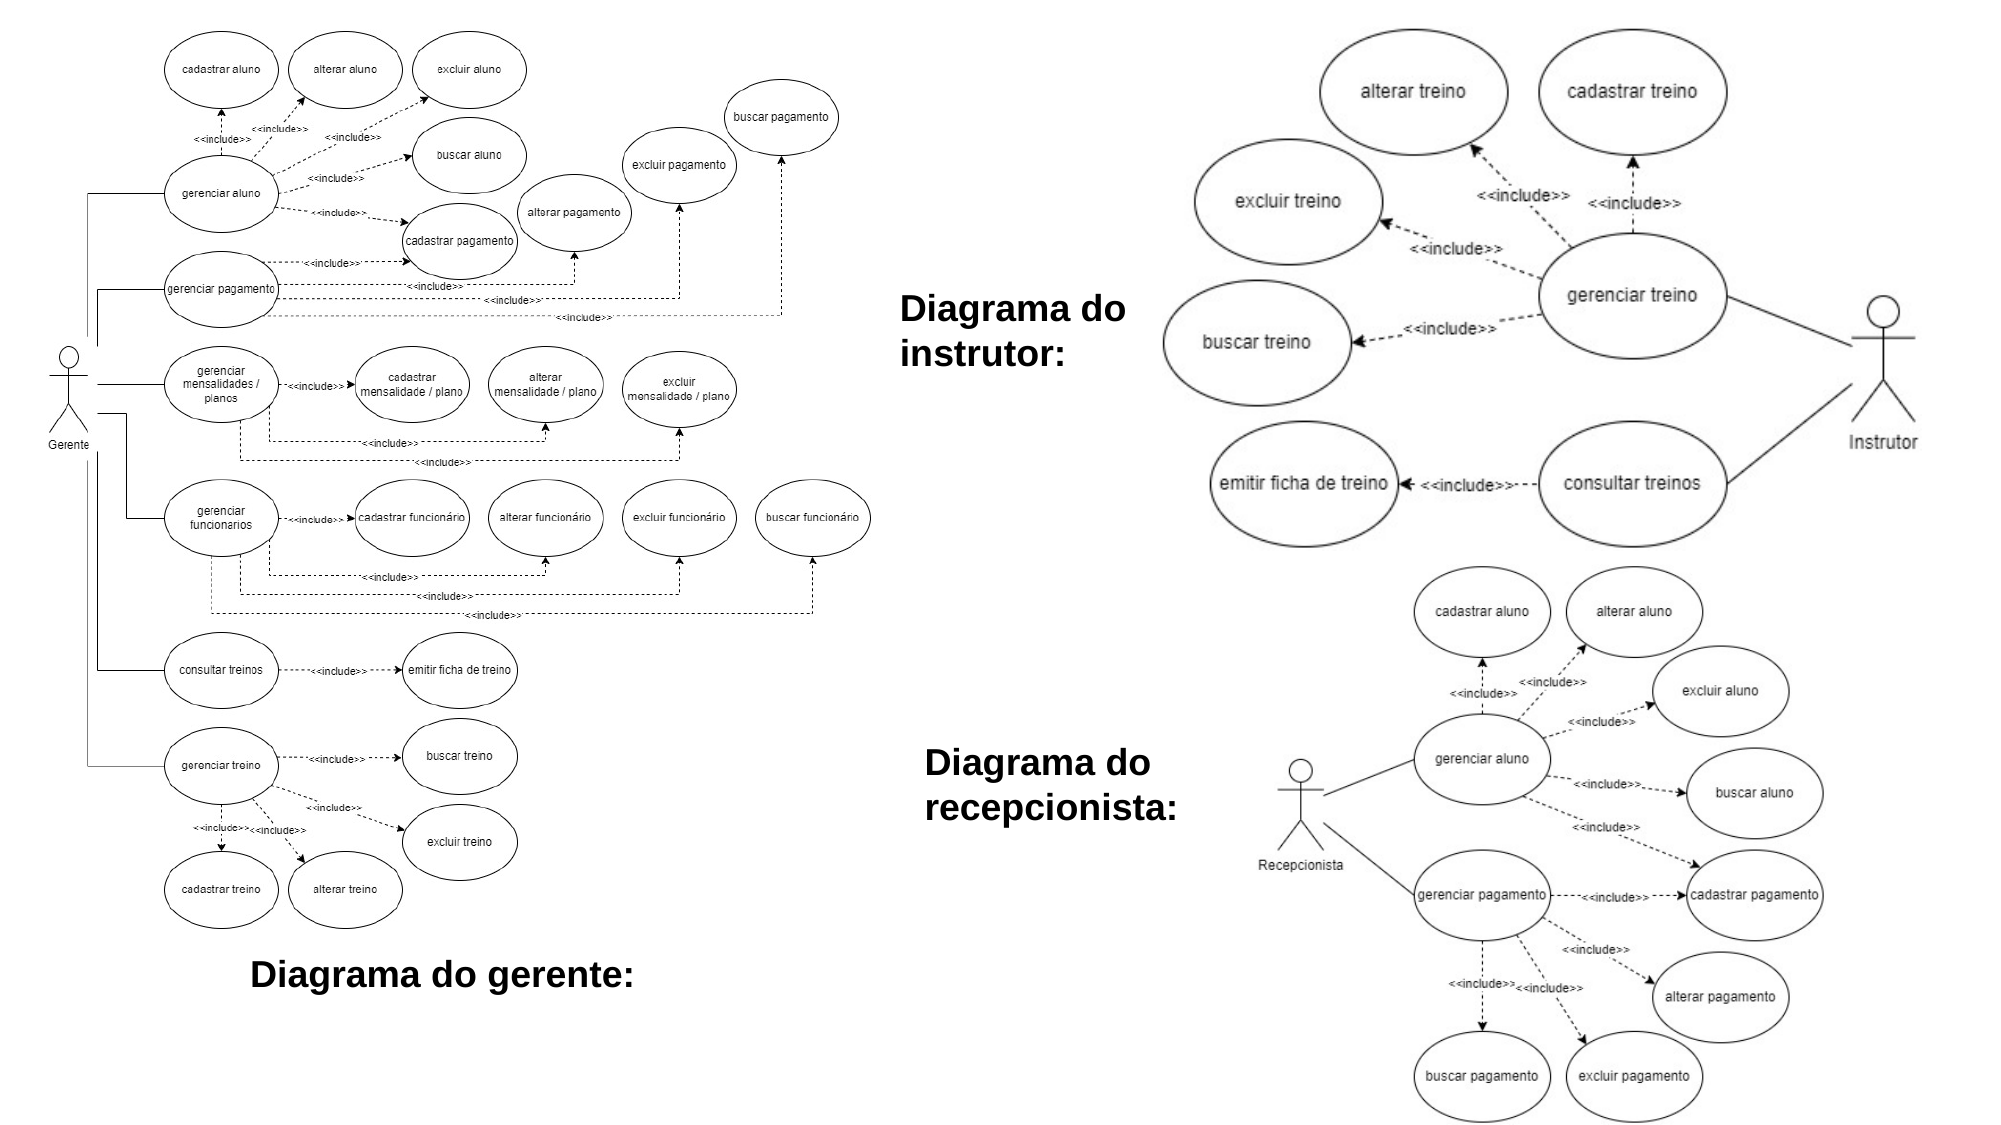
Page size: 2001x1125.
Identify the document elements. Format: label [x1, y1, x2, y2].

text_box [46, 26, 1922, 1125]
